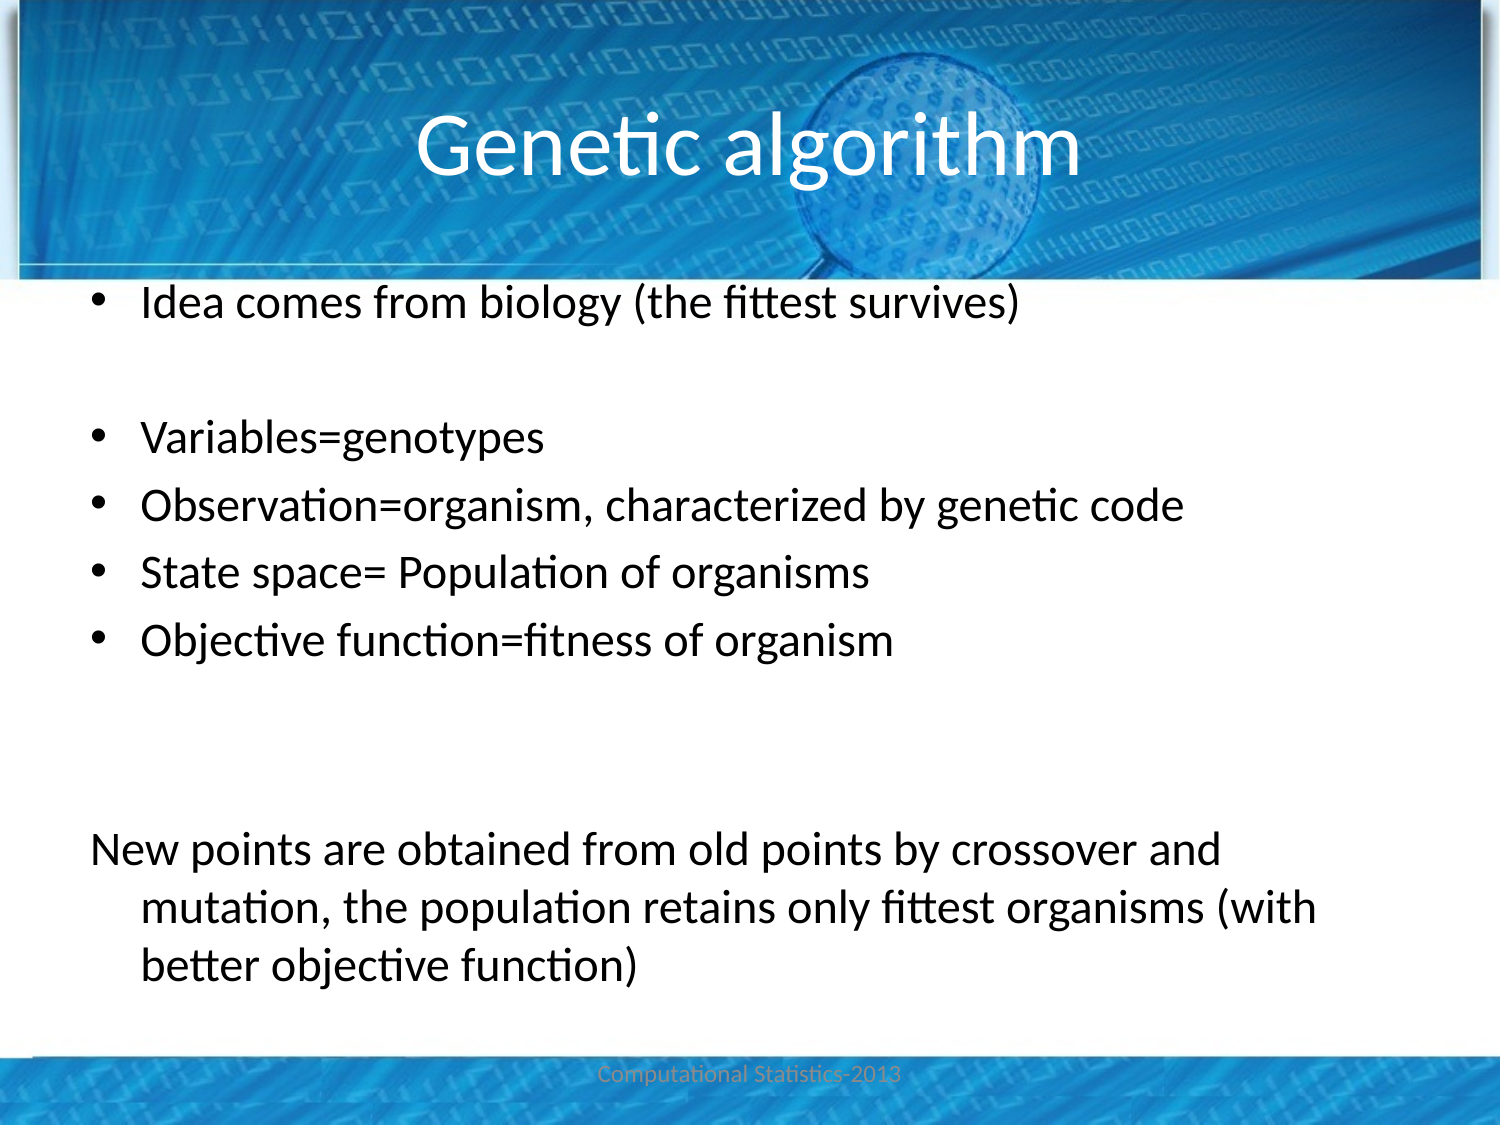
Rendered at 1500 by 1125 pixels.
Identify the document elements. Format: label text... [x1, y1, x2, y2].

picture [0, 0, 1500, 1125]
title Genetic algorithm [75, 45, 1425, 233]
list Idea comes from biology (the fittest survives) Variables=genotypes Observation=organism, characterized by genetic code State space= Population of organisms Objective function=fitness of organism New points are obtained from old points by crossover and mutation, the population retains only fittest organisms (with better objective function) [75, 262, 1425, 1005]
footer Computational Statistics-2013 [512, 1042, 988, 1103]
